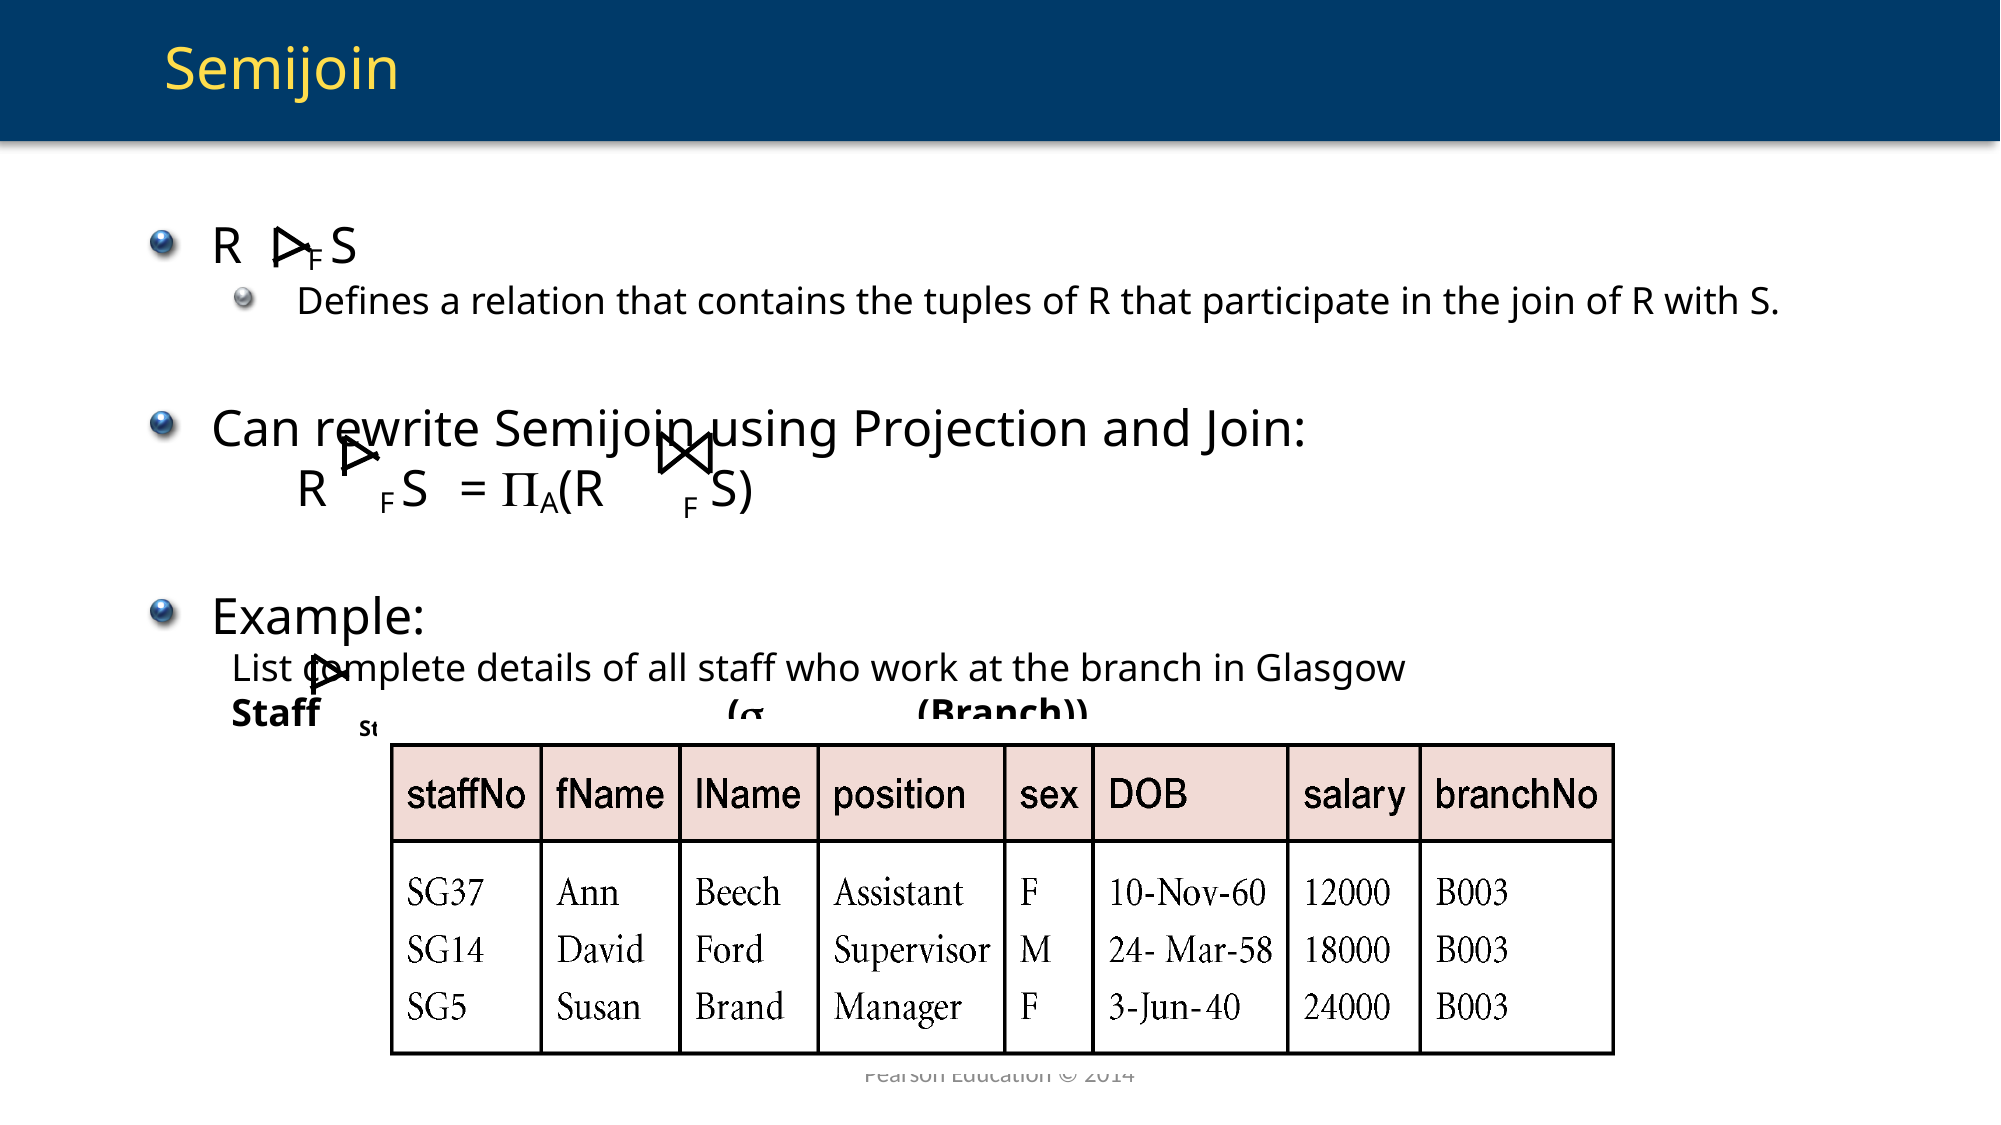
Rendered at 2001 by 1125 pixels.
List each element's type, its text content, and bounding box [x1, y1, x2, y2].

picture [146, 596, 182, 632]
picture [146, 227, 182, 263]
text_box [273, 227, 311, 268]
title Semijoin [0, 0, 2000, 142]
list R F S Defines a relation that contains the tuples of R that participate in the join of R with S. Can rewrite Semijoin using Projection and Join: R F S = A(R F S) Example: List complete details of all staff who work at the branch in Glasgow Staff Staff.branchNo=Branch.branchNo(city=‘Glasgow’(Branch)) [131, 206, 1901, 1052]
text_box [341, 436, 380, 476]
picture [146, 408, 182, 444]
footer Pearson Education © 2014 [662, 1075, 1338, 1103]
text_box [660, 432, 711, 474]
picture [231, 285, 258, 313]
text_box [310, 655, 349, 695]
picture [377, 719, 1641, 1075]
